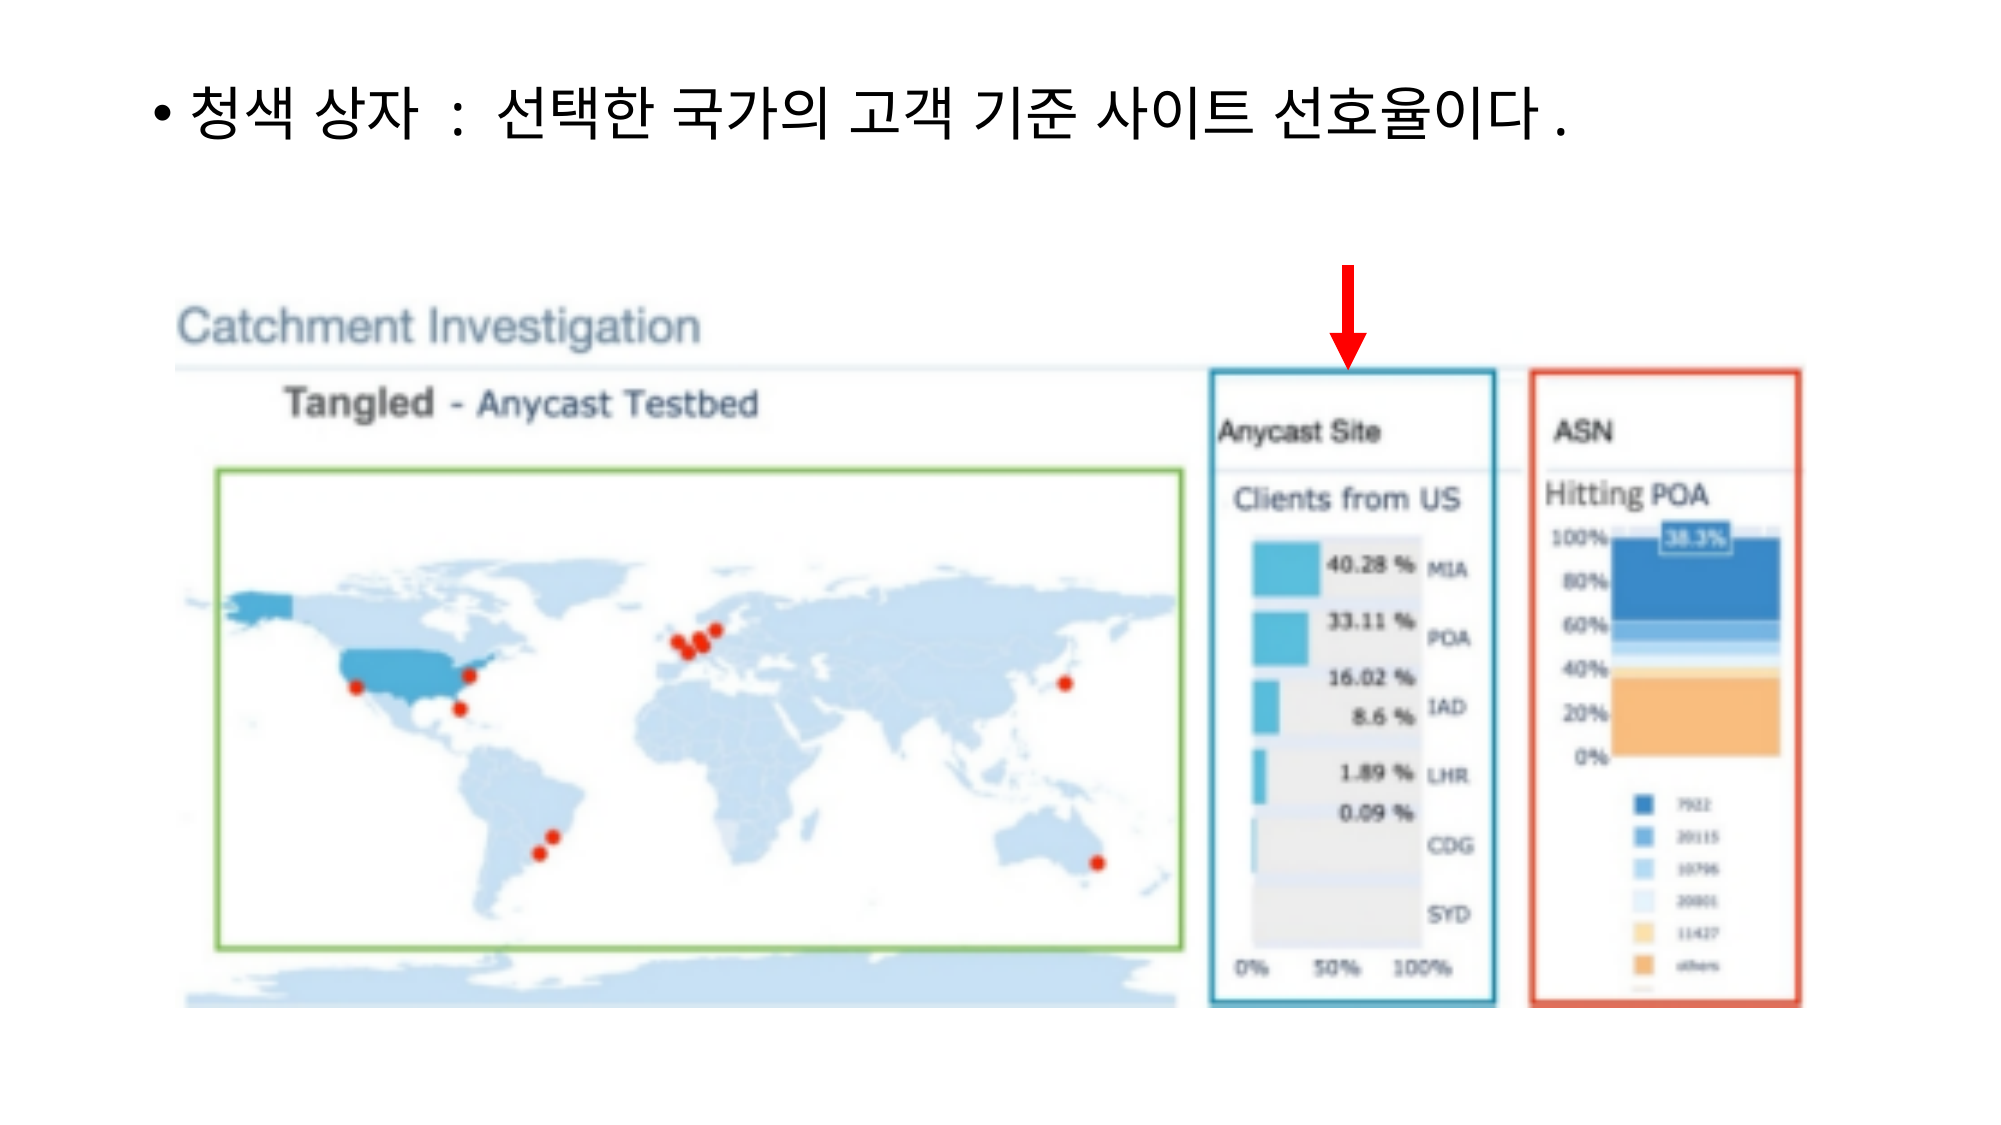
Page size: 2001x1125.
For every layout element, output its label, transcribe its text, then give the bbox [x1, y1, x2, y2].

list 청색 상자 : 선택한 국가의 고객 기준 사이트 선호율이다. [137, 69, 1863, 784]
picture [174, 293, 1825, 1009]
